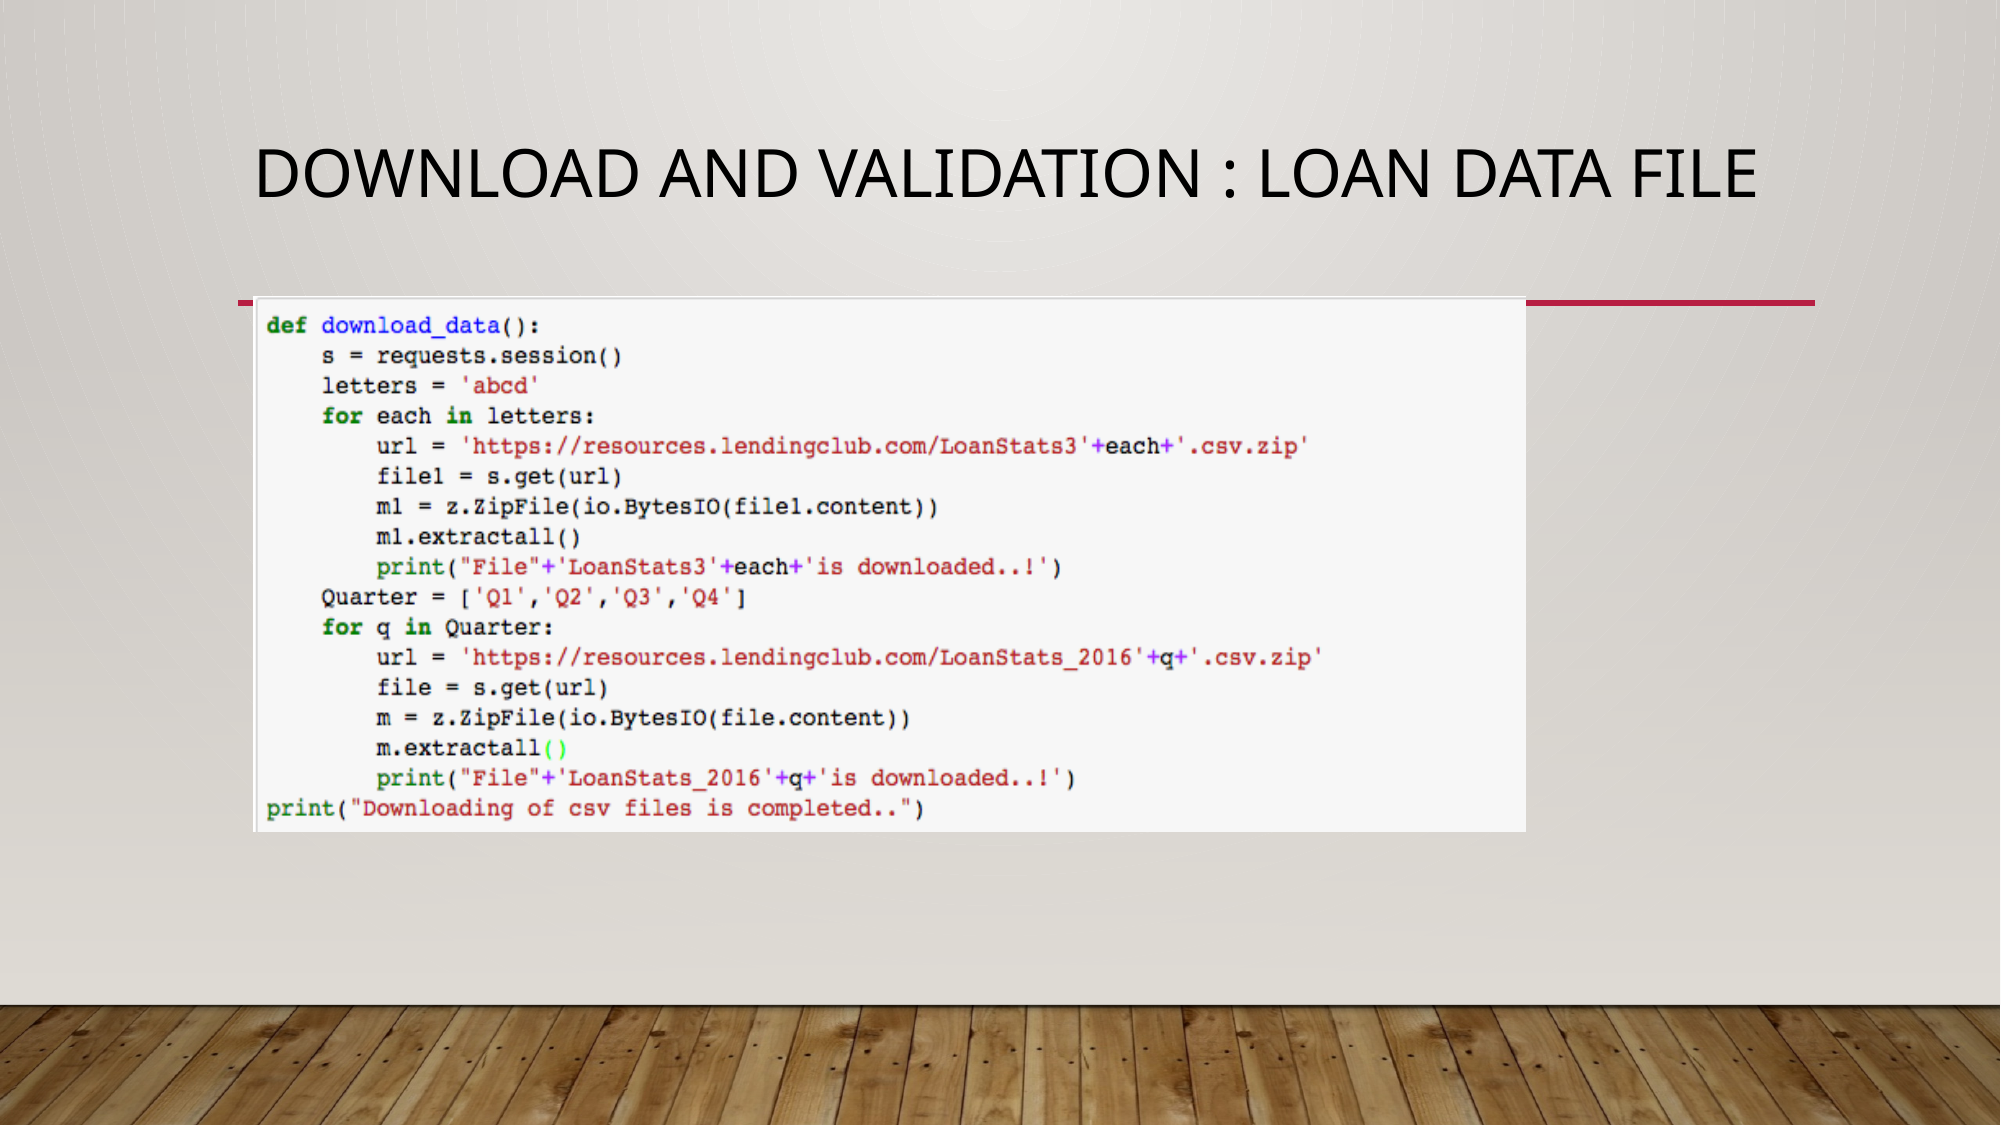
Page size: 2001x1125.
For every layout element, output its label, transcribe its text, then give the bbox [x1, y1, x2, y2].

picture [0, 1005, 2000, 1125]
picture [253, 296, 1526, 832]
title DOWNLOAD AND VALIDATION : LOAN DATA FILE [238, 131, 1814, 254]
